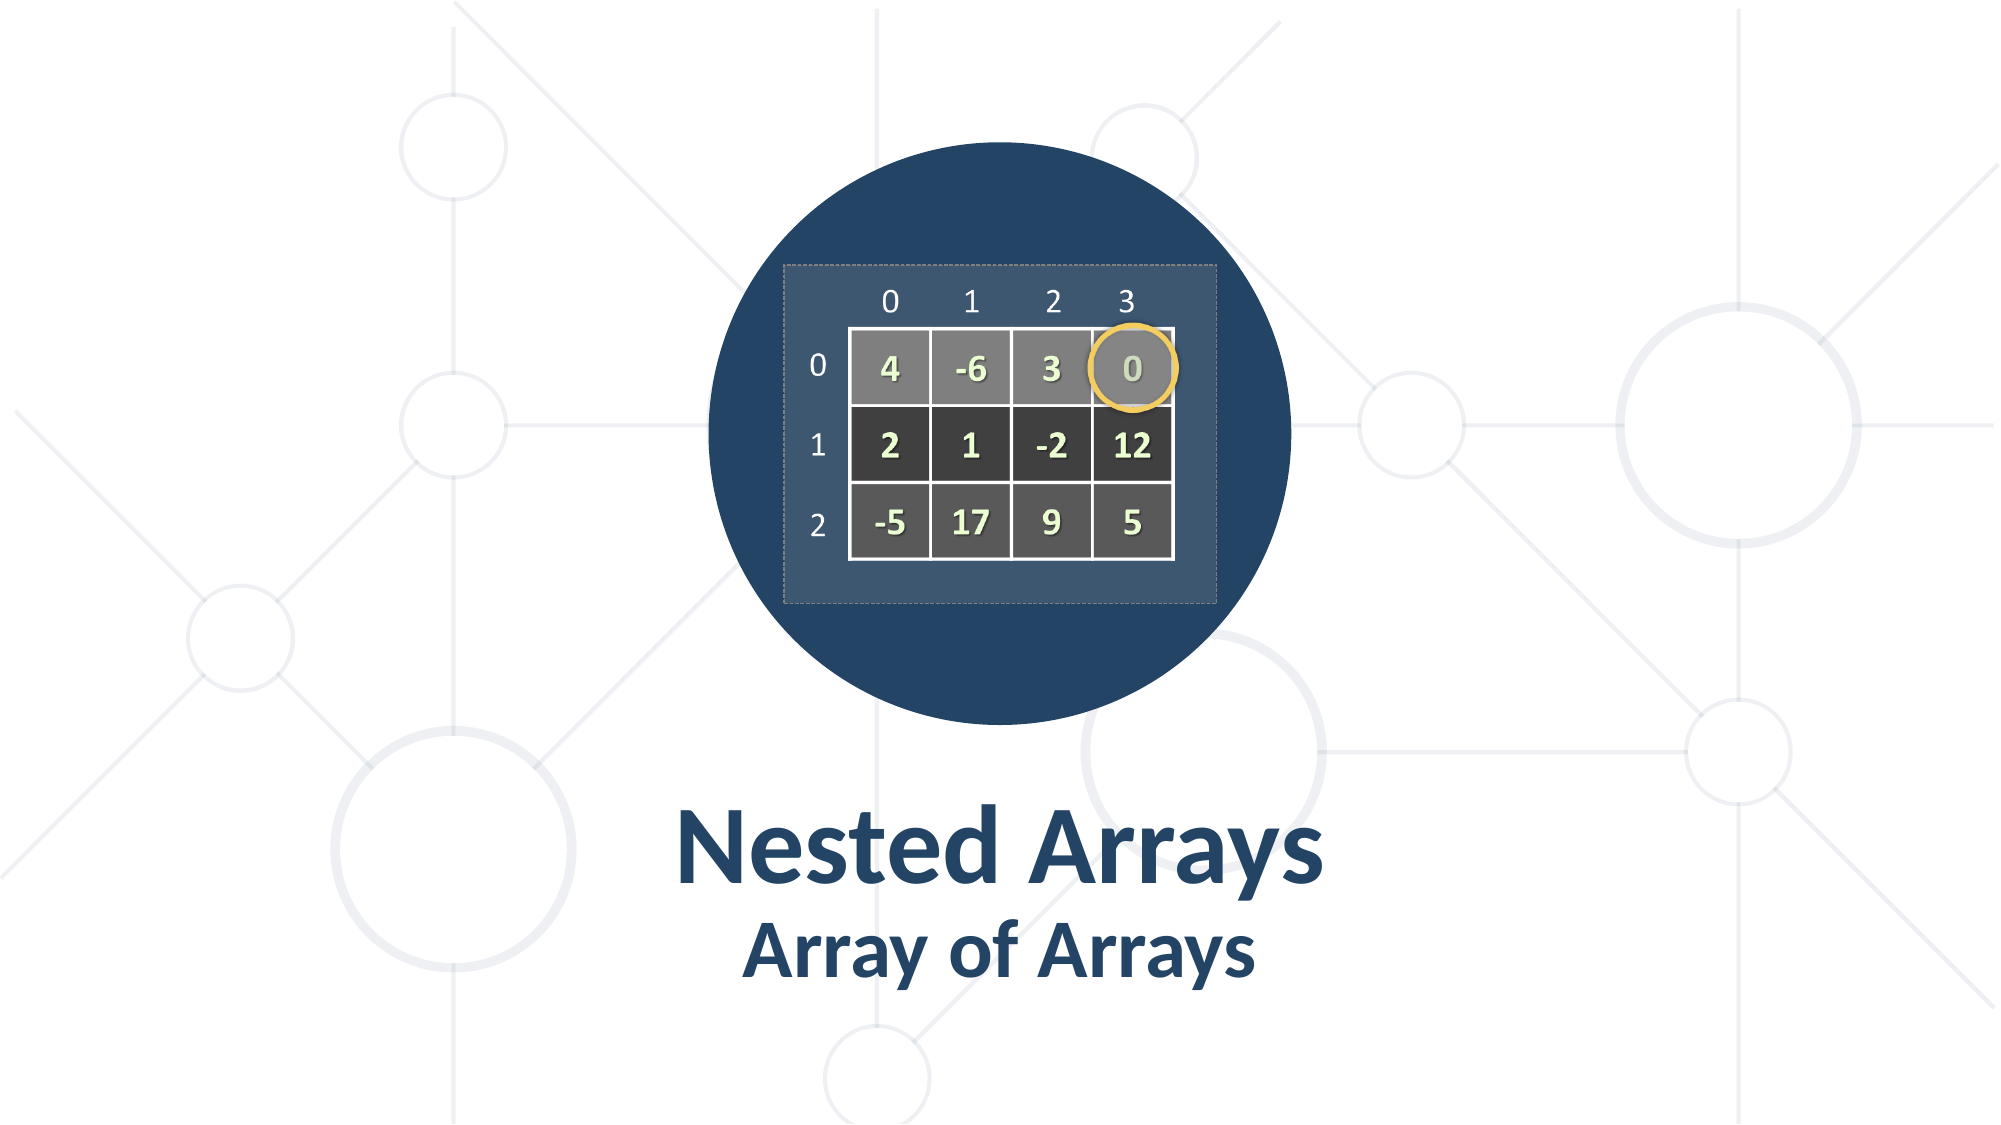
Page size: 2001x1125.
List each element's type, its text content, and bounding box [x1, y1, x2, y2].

picture [782, 264, 1217, 605]
list Nested Arrays [100, 771, 1900, 898]
list Array of Arrays [100, 900, 1900, 983]
